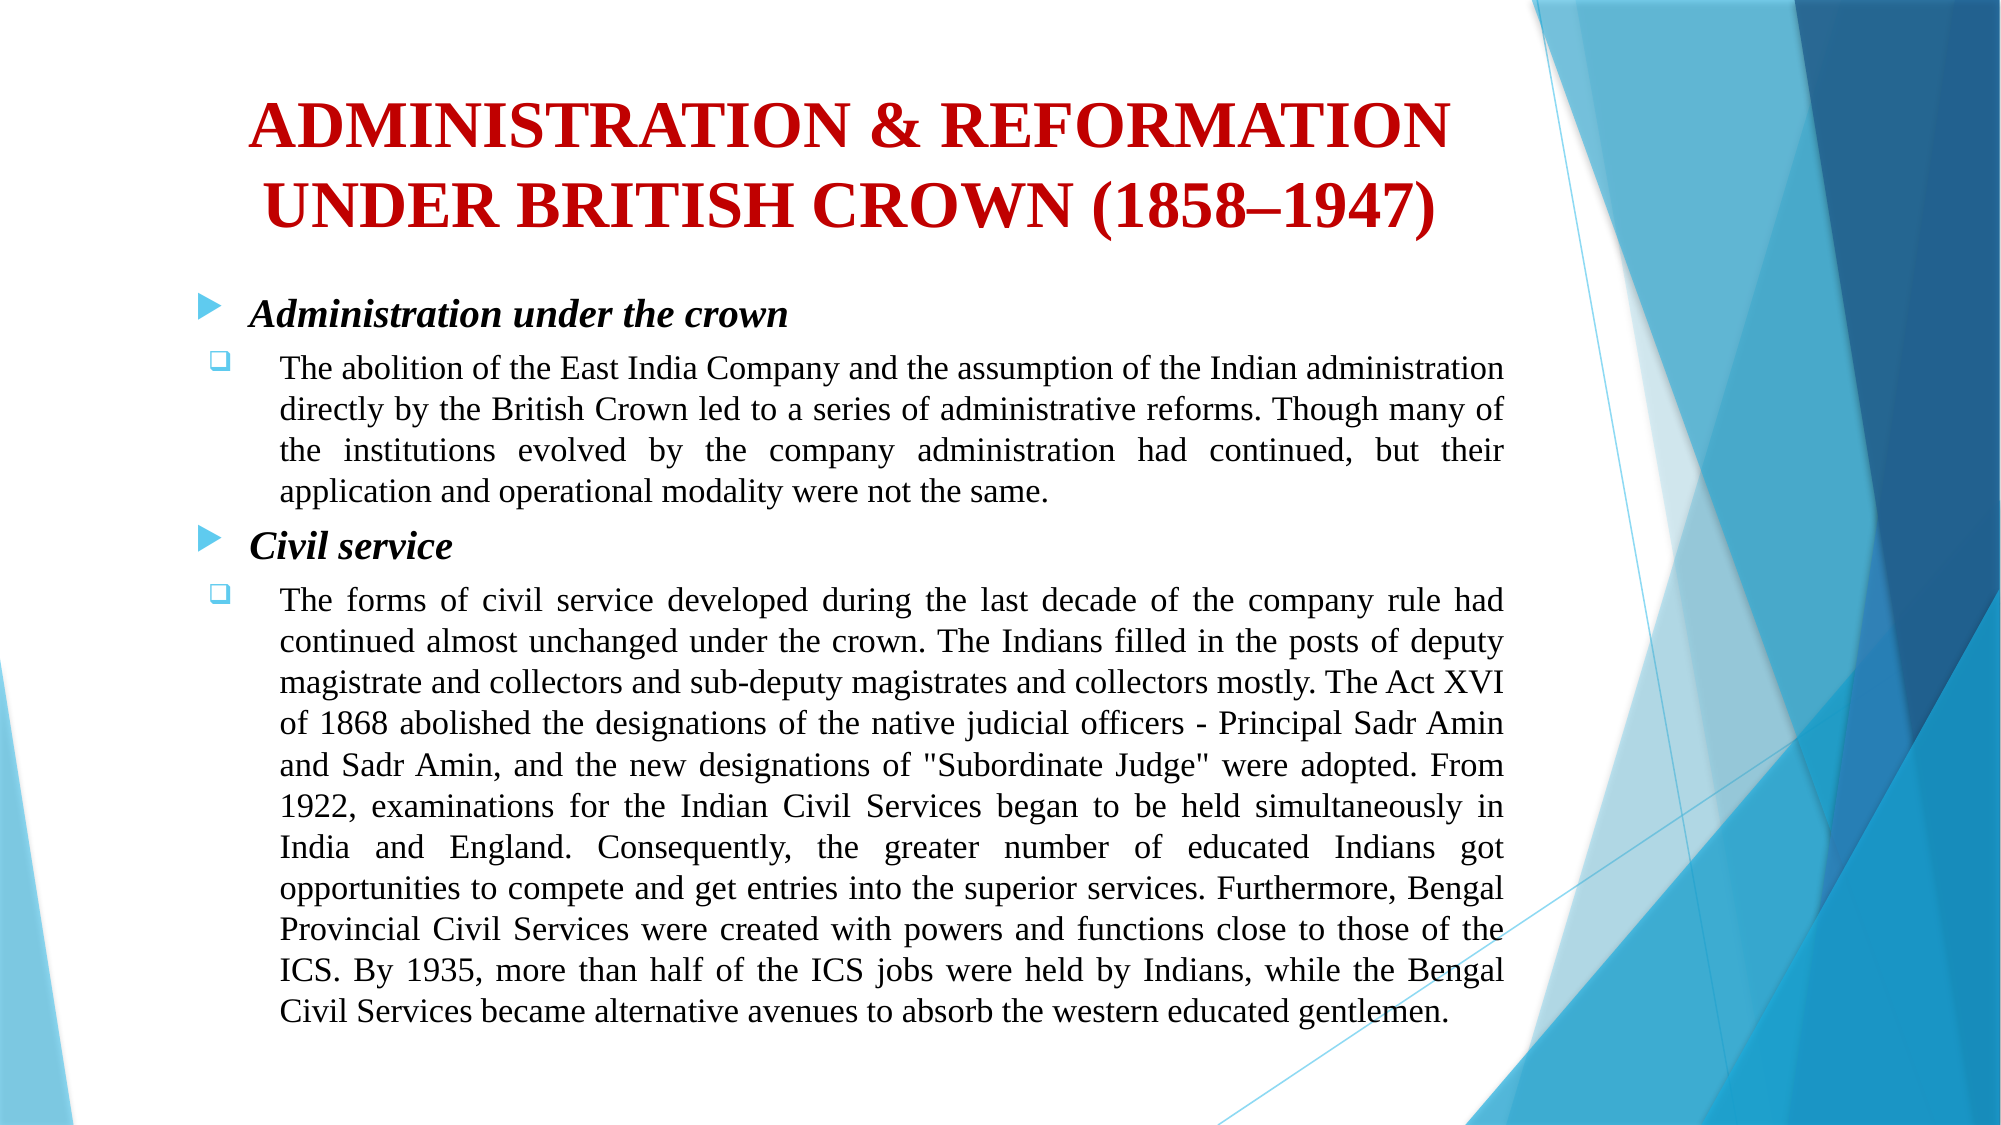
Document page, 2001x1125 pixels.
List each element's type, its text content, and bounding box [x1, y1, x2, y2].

title ADMINISTRATION & REFORMATION UNDER BRITISH CROWN (1858–1947) [180, 72, 1522, 280]
list Administration under the crown The abolition of the East India Company and the assumption of the Indian administration directly by the British Crown led to a series of administrative reforms. Though many of the institutions evolved by the company administration had continued, but their application and operational modality were not the same. Civil service The forms of civil service developed during the last decade of the company rule had continued almost unchanged under the crown. The Indians filled in the posts of deputy magistrate and collectors and sub-deputy magistrates and collectors mostly. The Act XVI of 1868 abolished the designations of the native judicial officers - Principal Sadr Amin and Sadr Amin, and the new designations of "Subordinate Judge" were adopted. From 1922, examinations for the Indian Civil Services began to be held simultaneously in India and England. Consequently, the greater number of educated Indians got opportunities to compete and get entries into the superior services. Furthermore, Bengal Provincial Civil Services were created with powers and functions close to those of the ICS. By 1935, more than half of the ICS jobs were held by Indians, while the Bengal Civil Services became alternative avenues to absorb the western educated gentlemen. [180, 280, 1522, 1064]
